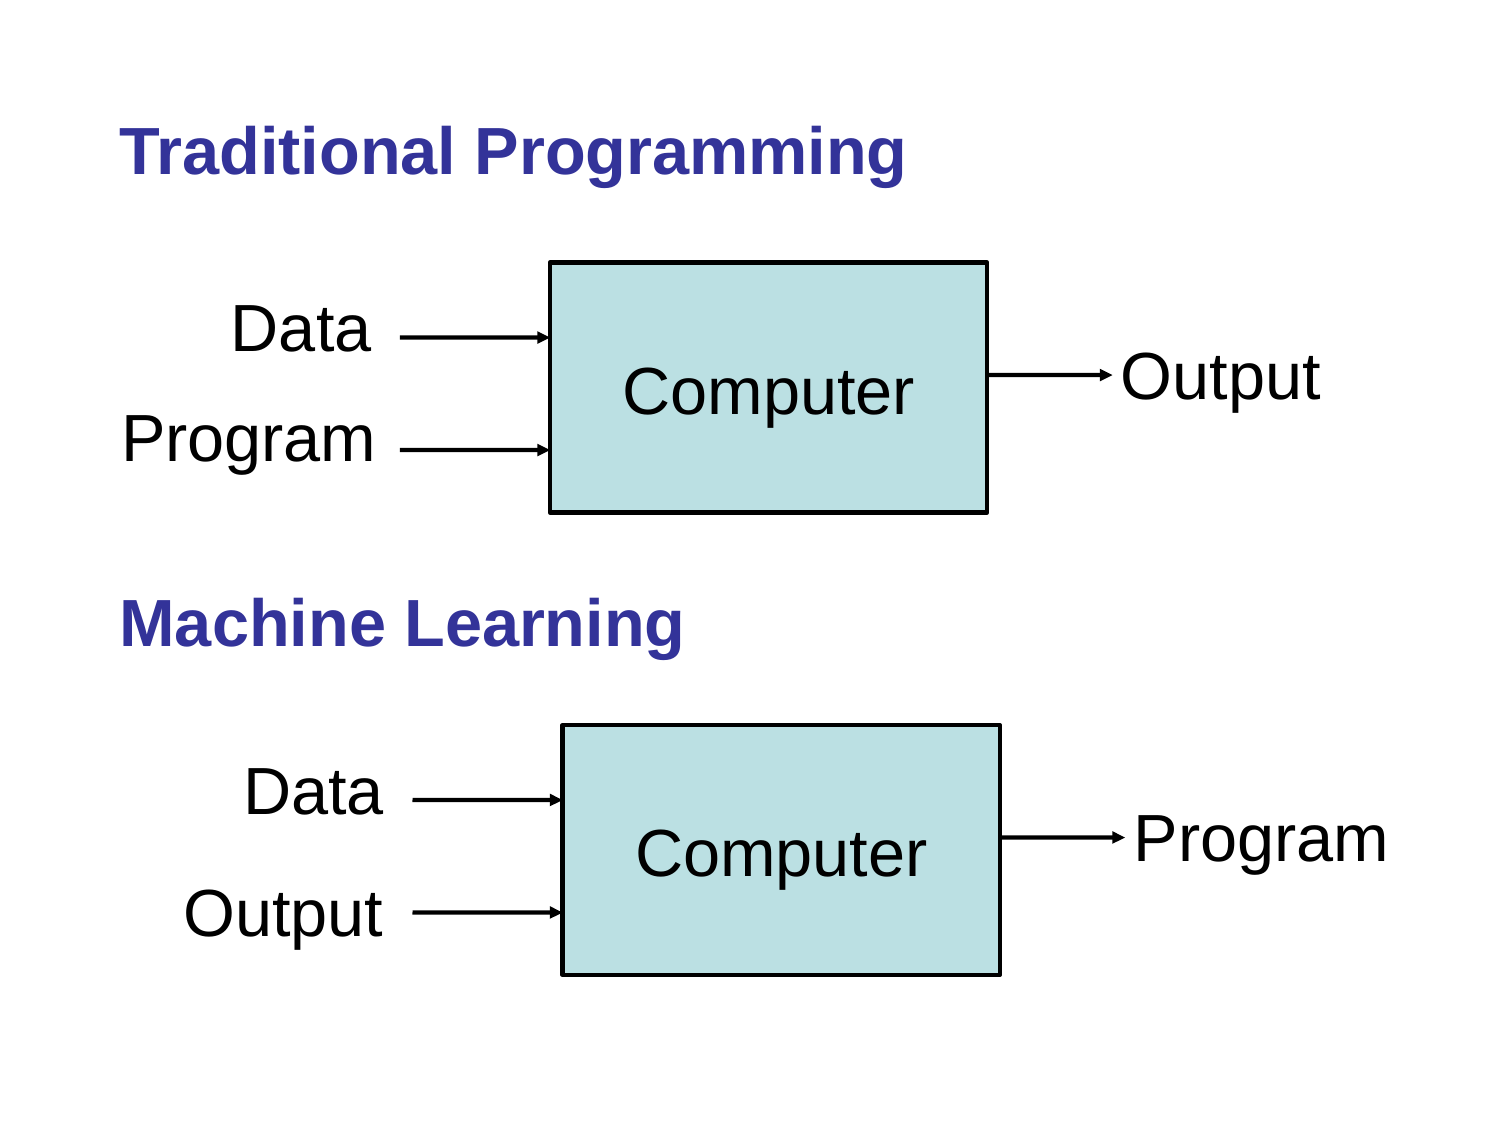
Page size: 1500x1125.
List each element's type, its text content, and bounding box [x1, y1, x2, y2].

text_box Program [113, 387, 385, 483]
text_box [549, 262, 988, 513]
text_box [399, 331, 549, 344]
text_box Program [1125, 787, 1397, 883]
text_box Data [223, 277, 380, 373]
text_box [988, 368, 1113, 382]
text_box [1001, 831, 1125, 844]
text_box Output [1113, 324, 1329, 420]
text_box [399, 443, 549, 457]
list Traditional Programming Machine Learning [74, 99, 1438, 951]
text_box Output [175, 862, 392, 958]
text_box [412, 906, 562, 919]
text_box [562, 724, 1001, 976]
text_box [412, 793, 562, 807]
text_box Data [235, 740, 392, 835]
